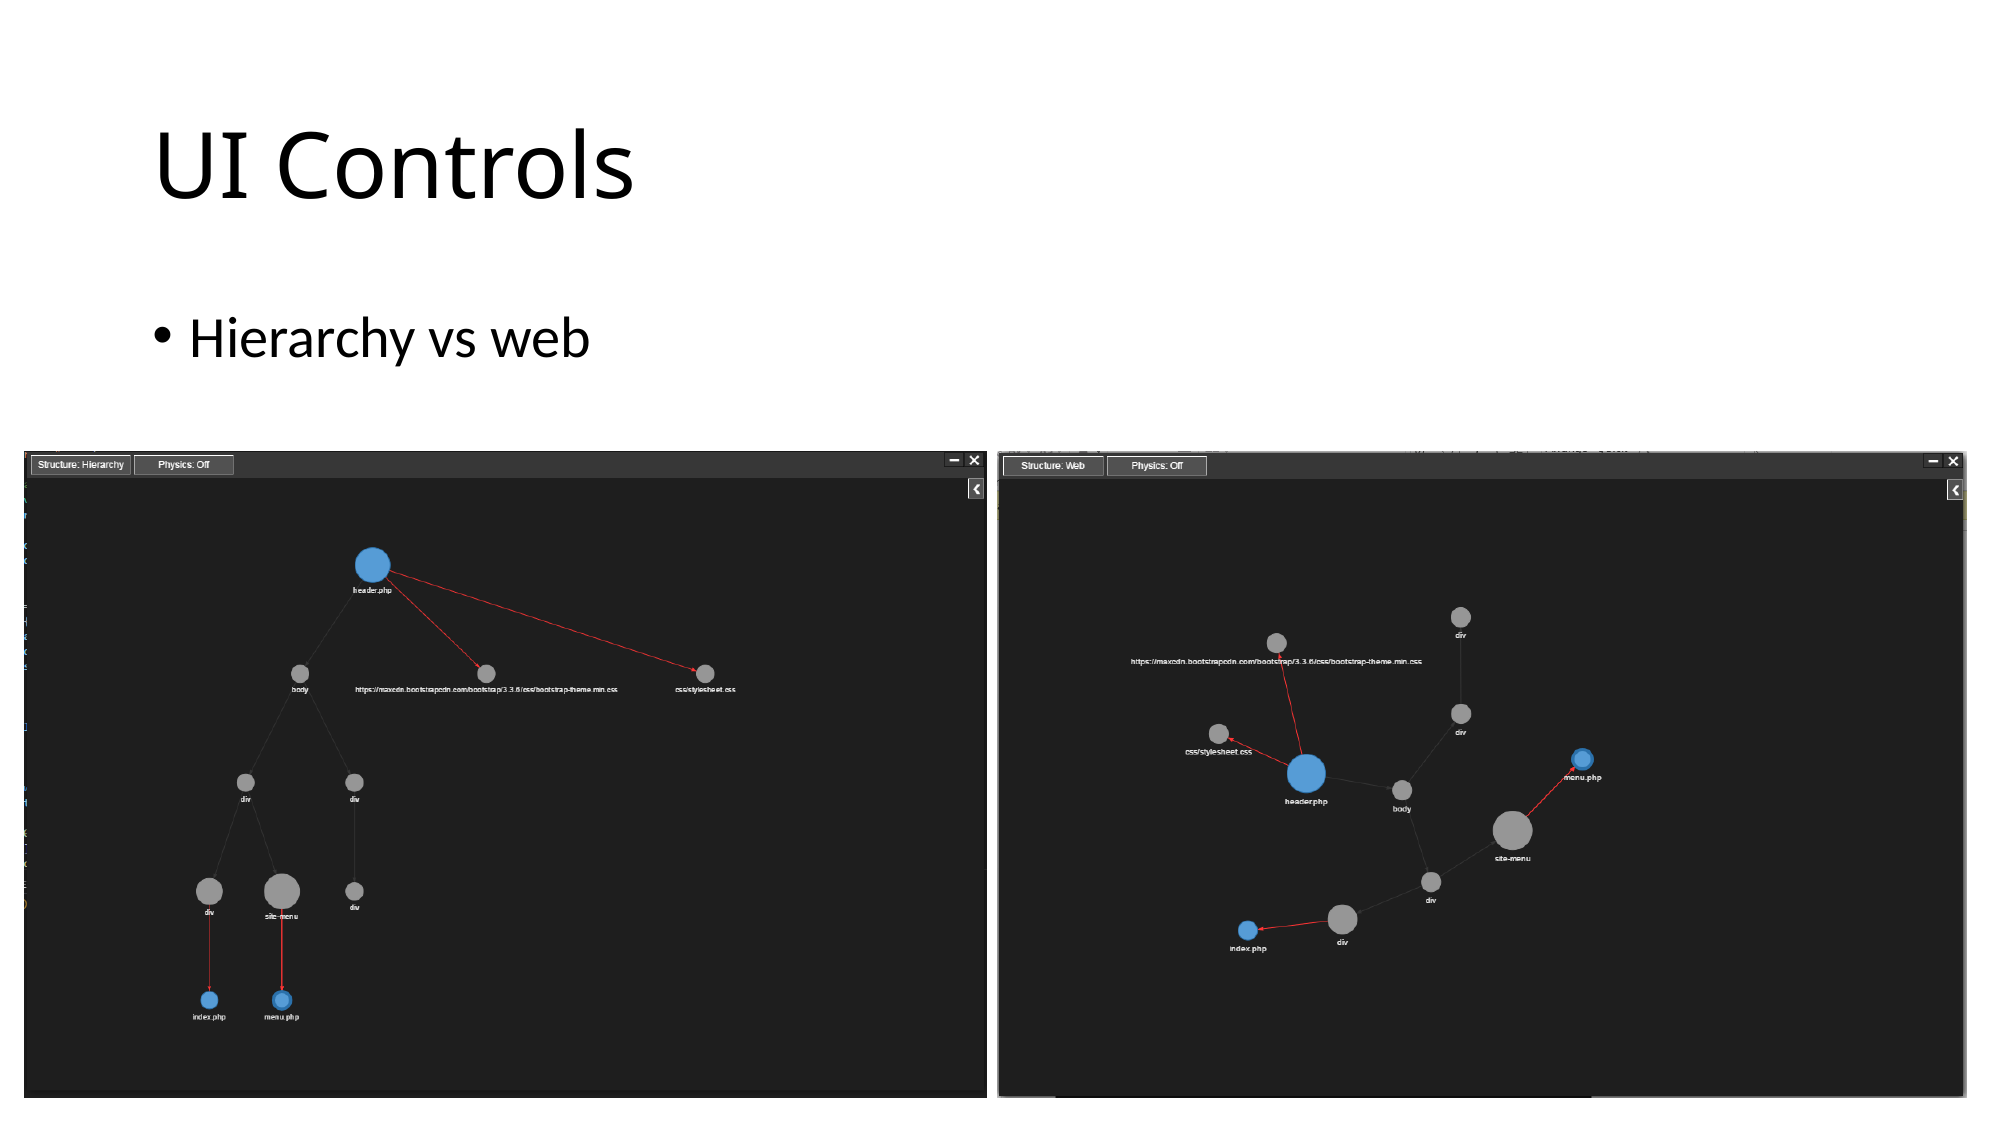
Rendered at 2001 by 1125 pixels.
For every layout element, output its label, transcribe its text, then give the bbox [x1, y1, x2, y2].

picture [24, 451, 987, 1098]
list Hierarchy vs web [137, 299, 1863, 1014]
title UI Controls [137, 59, 1863, 278]
picture [997, 451, 1967, 1098]
